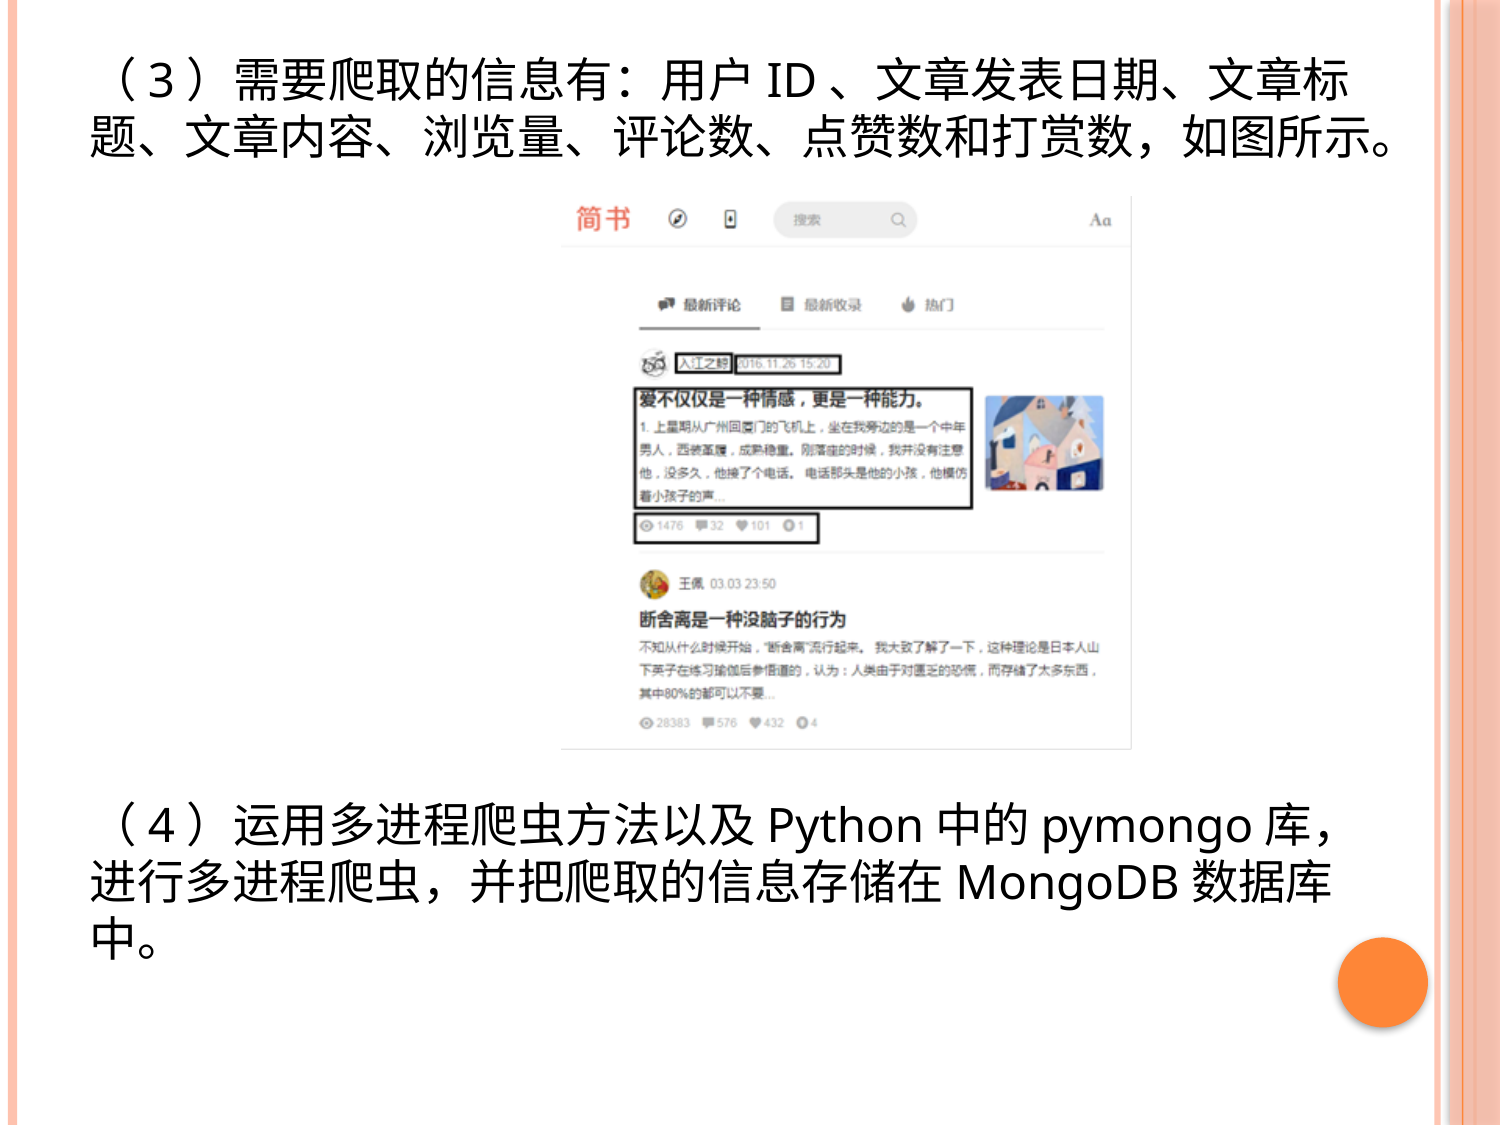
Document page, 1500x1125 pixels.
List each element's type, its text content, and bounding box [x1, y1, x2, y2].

list （3）需要爬取的信息有：用户ID、文章发表日期、文章标题、文章内容、浏览量、评论数、点赞数和打赏数，如图所示。 （4）运用多进程爬虫方法以及Python中的pymongo库，进行多进程爬虫，并把爬取的信息存储在MongoDB数据库中。 [75, 42, 1388, 1125]
picture [560, 195, 1134, 752]
